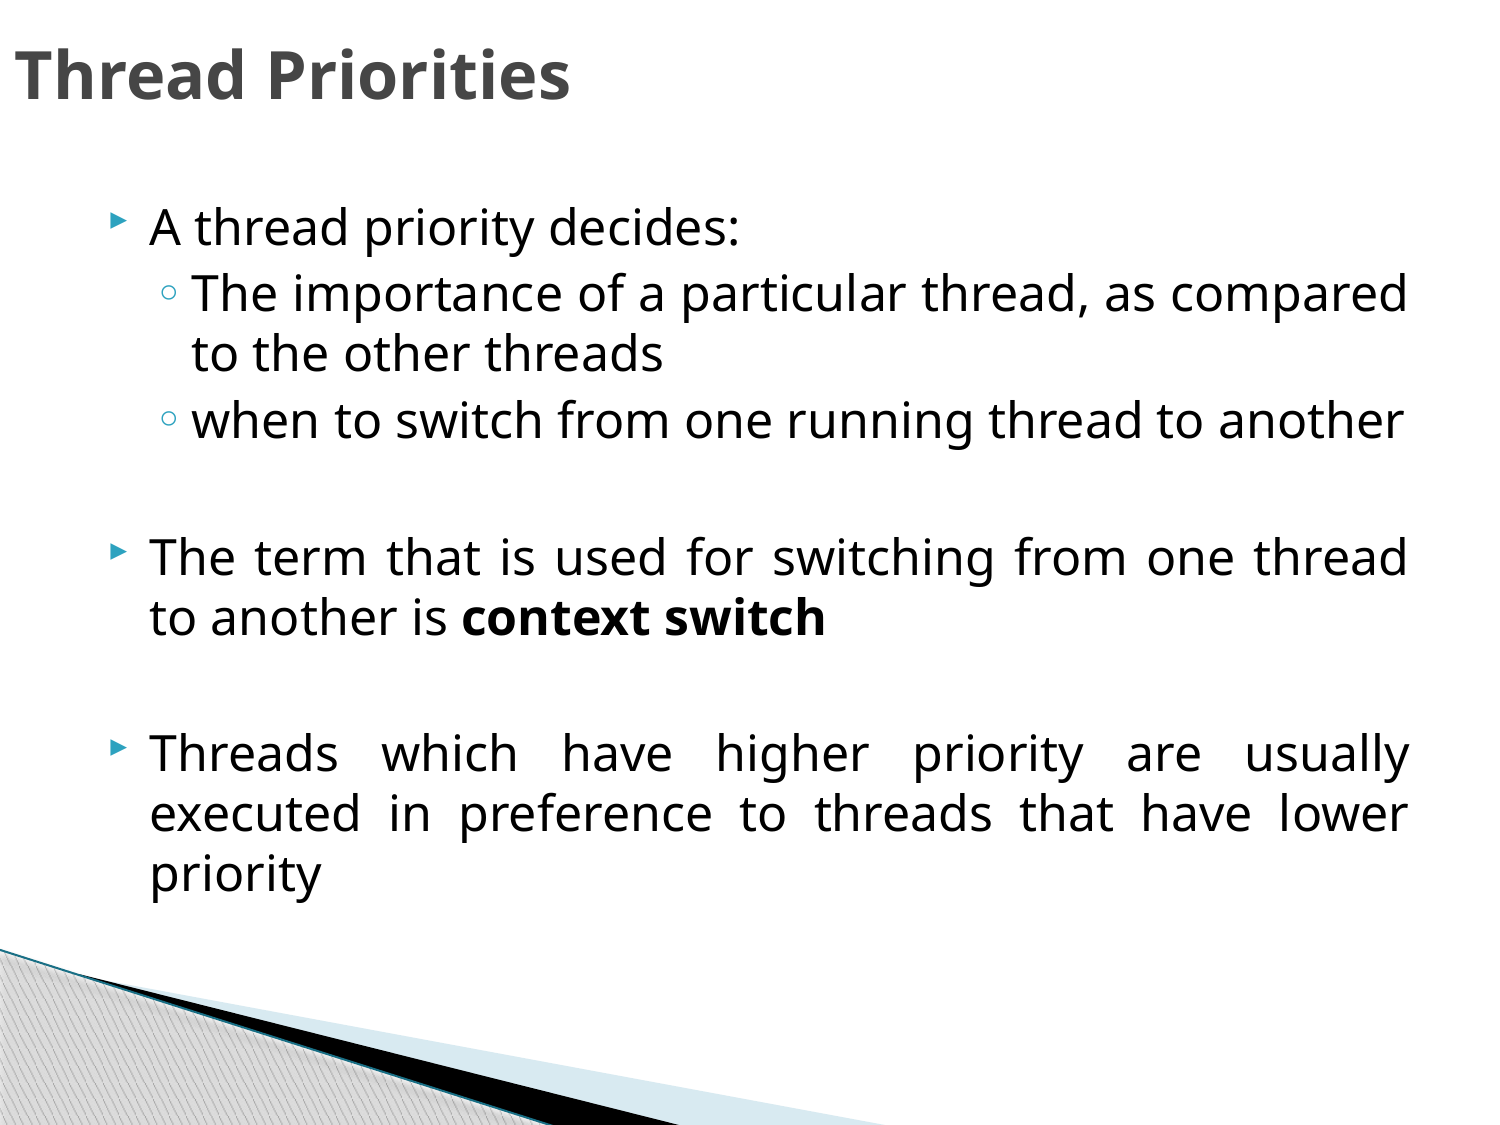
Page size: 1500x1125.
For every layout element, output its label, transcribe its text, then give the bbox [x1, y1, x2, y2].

list A thread priority decides: The importance of a particular thread, as compared to the other threads when to switch from one running thread to another The term that is used for switching from one thread to another is context switch Threads which have higher priority are usually executed in preference to threads that have lower priority [75, 187, 1425, 1013]
title Thread Priorities [0, 0, 1241, 175]
